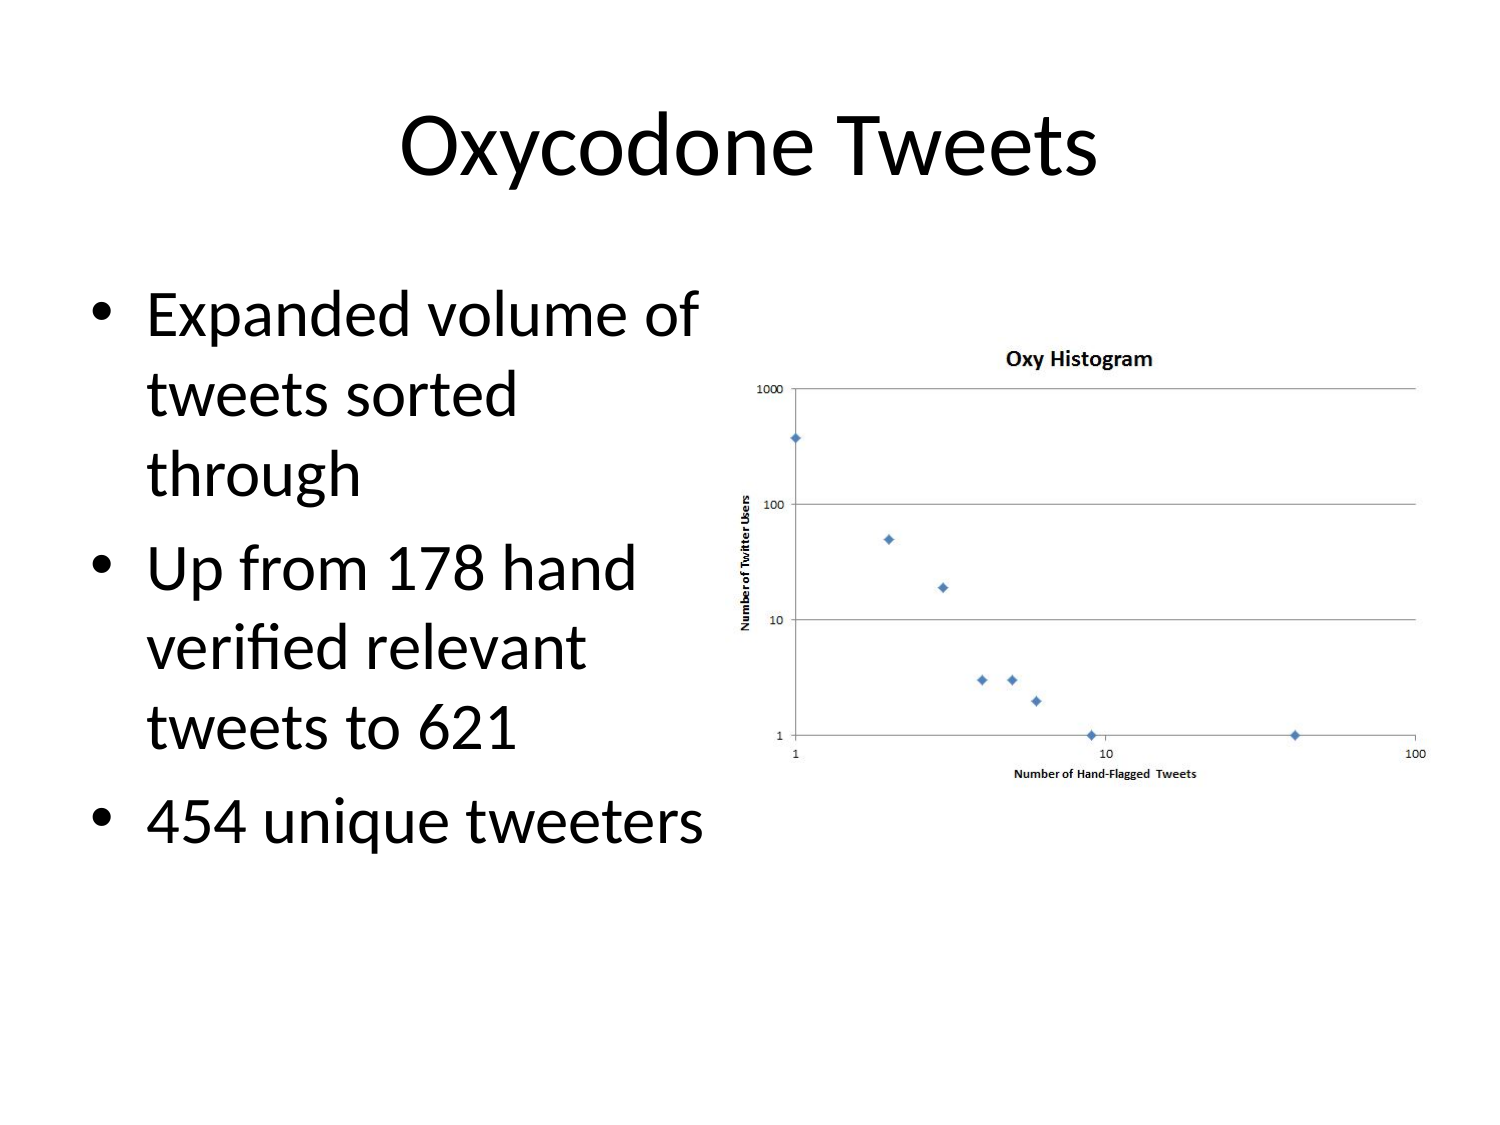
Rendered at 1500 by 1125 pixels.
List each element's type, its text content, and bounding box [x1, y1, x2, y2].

picture [724, 337, 1433, 792]
list Expanded volume of tweets sorted through Up from 178 hand verified relevant tweets to 621 454 unique tweeters [75, 262, 750, 1005]
title Oxycodone Tweets [75, 45, 1425, 233]
